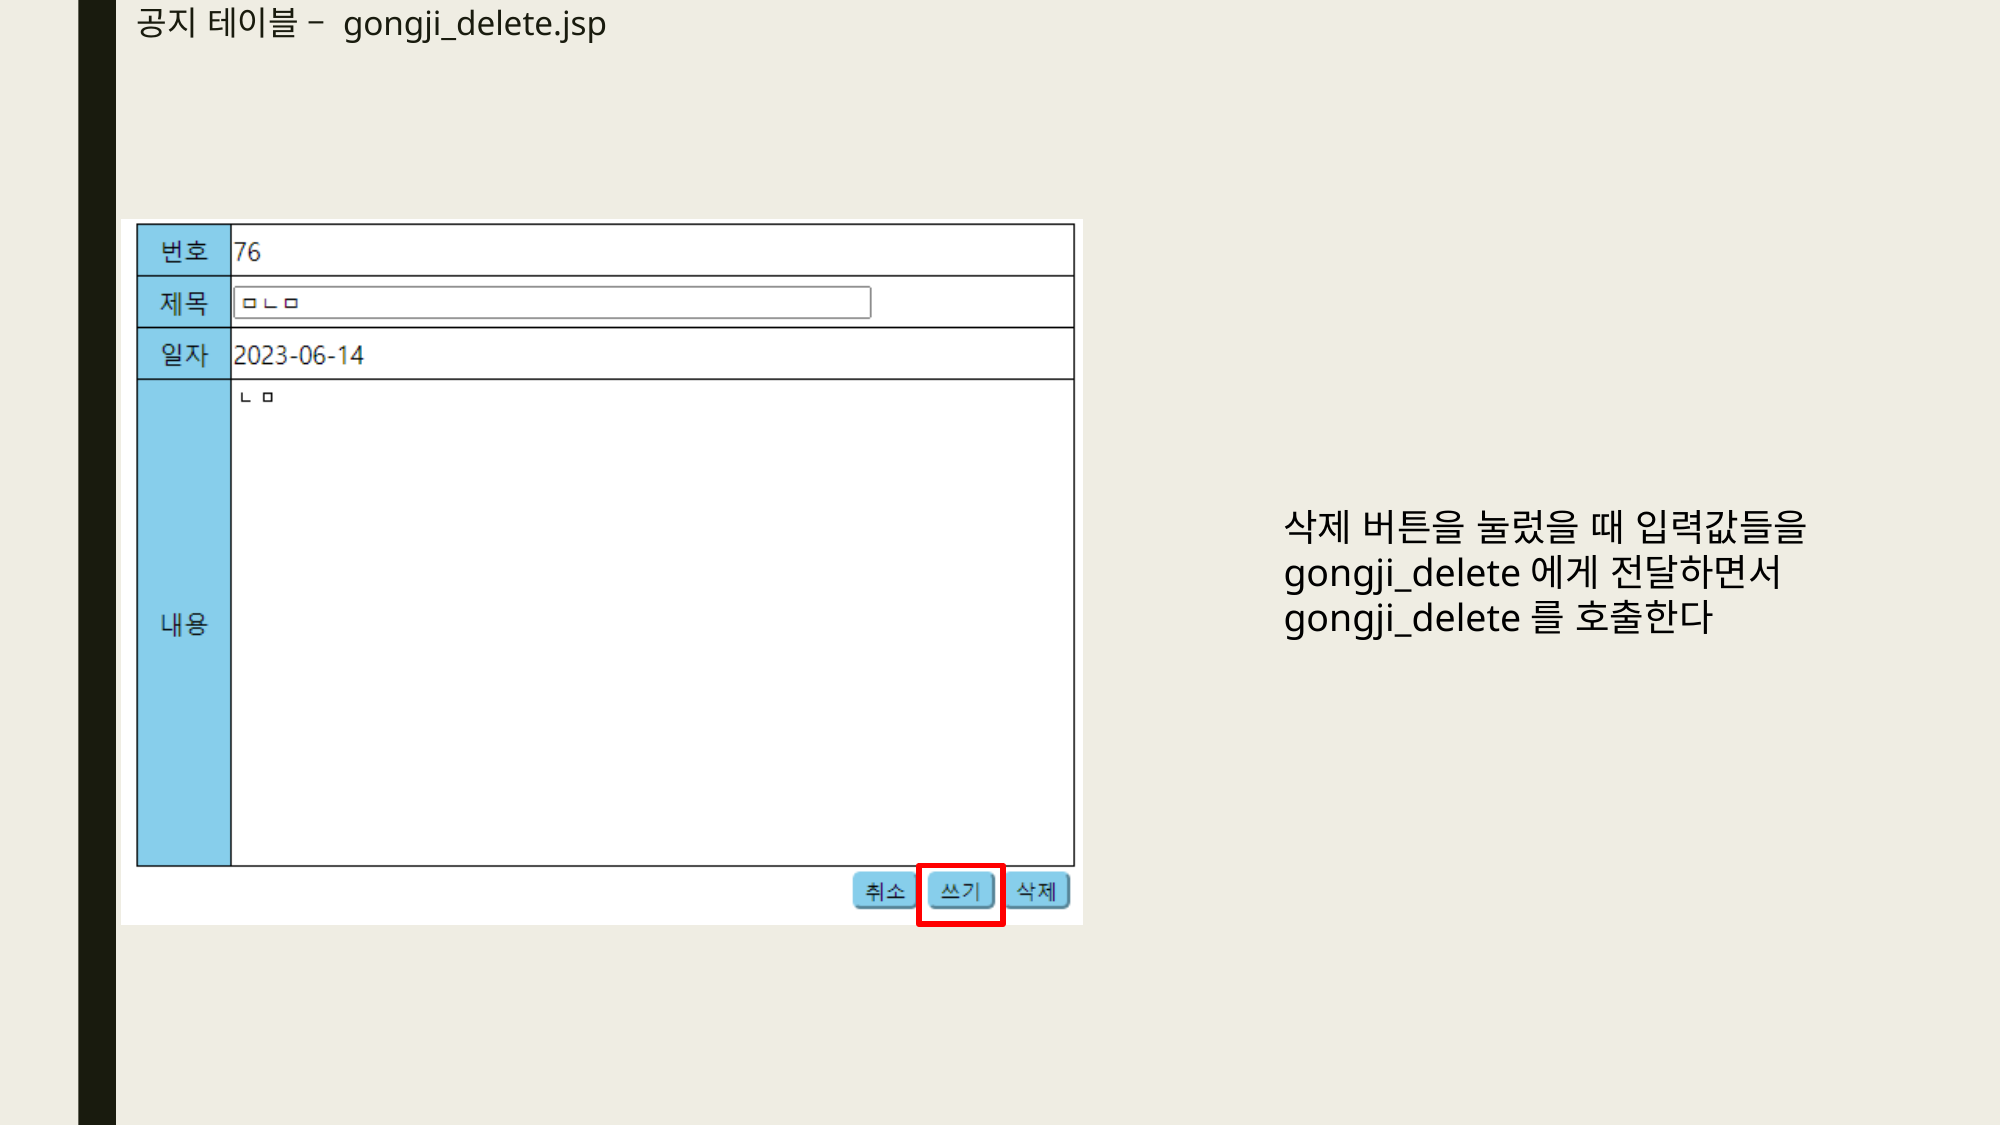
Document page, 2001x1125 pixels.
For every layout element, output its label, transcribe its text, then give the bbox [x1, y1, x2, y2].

title 공지 테이블 – gongji_delete.jsp [121, 0, 1697, 57]
text_box 삭제 버튼을 눌렀을 때 입력값들을 gongji_delete에게 전달하면서 gongji_delete를 호출한다 [1268, 496, 2000, 646]
picture [121, 219, 1083, 925]
